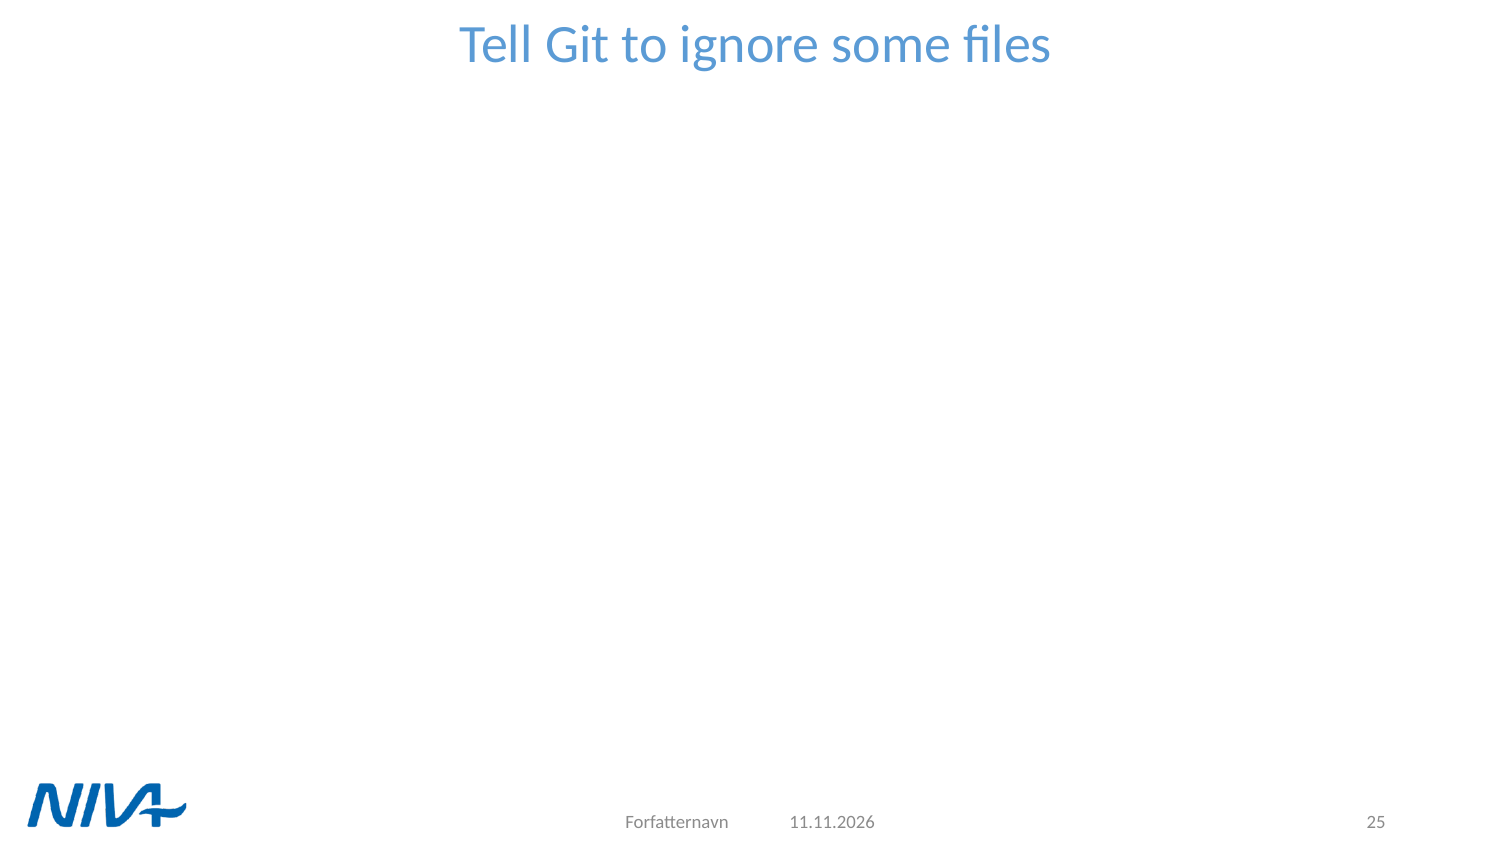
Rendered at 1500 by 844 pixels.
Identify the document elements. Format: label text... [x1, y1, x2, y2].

slide_number 25 [1288, 798, 1397, 844]
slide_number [778, 798, 1116, 844]
title Tell Git to ignore some files [12, 9, 1500, 80]
picture [11, 766, 197, 844]
footer Forfatternavn [404, 798, 740, 844]
